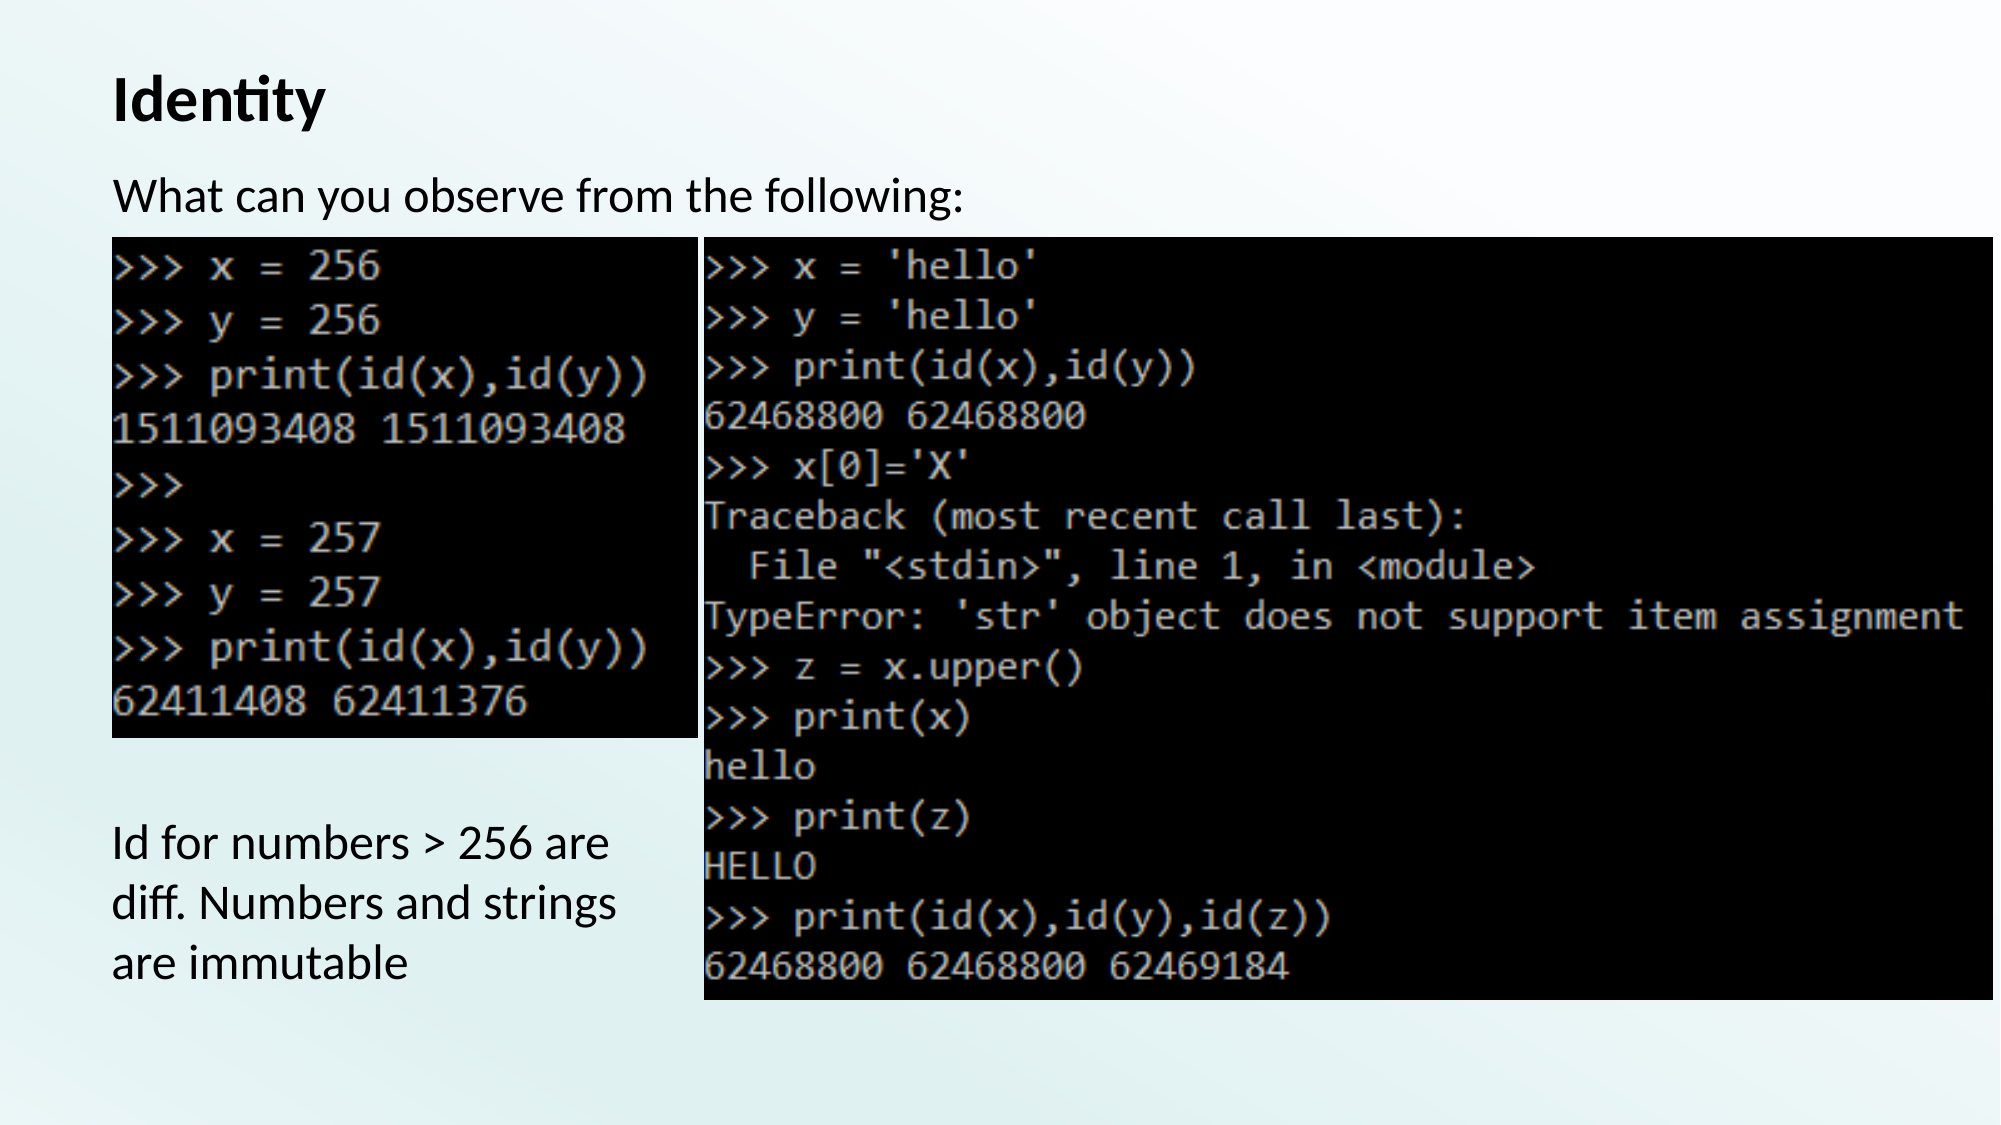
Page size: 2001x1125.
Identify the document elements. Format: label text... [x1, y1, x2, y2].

list What can you observe from the following: [112, 162, 1025, 237]
picture [0, 0, 2000, 1125]
text_box Id for numbers > 256 are diff. Numbers and strings are immutable [96, 801, 681, 997]
title Identity [112, 55, 1888, 135]
